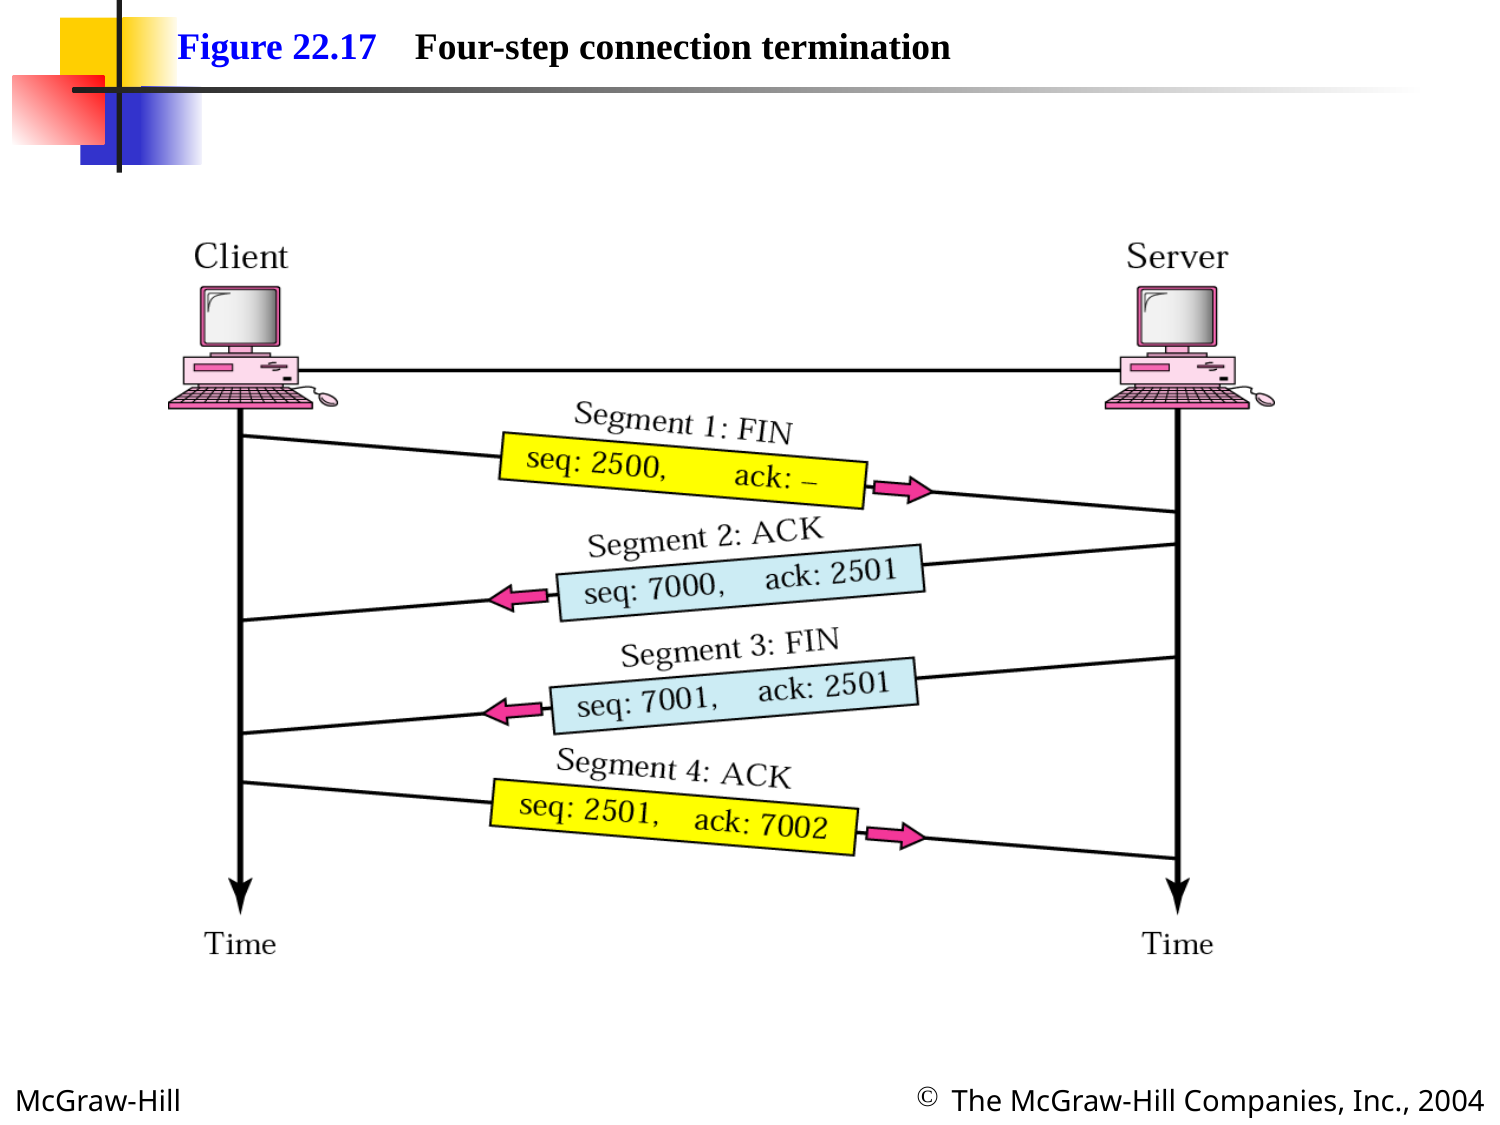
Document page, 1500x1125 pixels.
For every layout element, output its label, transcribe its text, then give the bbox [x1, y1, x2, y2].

text_box [116, 0, 122, 87]
text_box [60, 17, 116, 86]
text_box Figure 22.17 Four-step connection termination [162, 14, 1100, 75]
text_box [141, 93, 202, 165]
text_box [122, 93, 141, 165]
text_box [116, 93, 122, 173]
text_box [12, 75, 105, 145]
text_box [122, 17, 177, 86]
text_box [80, 93, 116, 165]
text_box [72, 87, 1423, 93]
picture [168, 236, 1275, 963]
